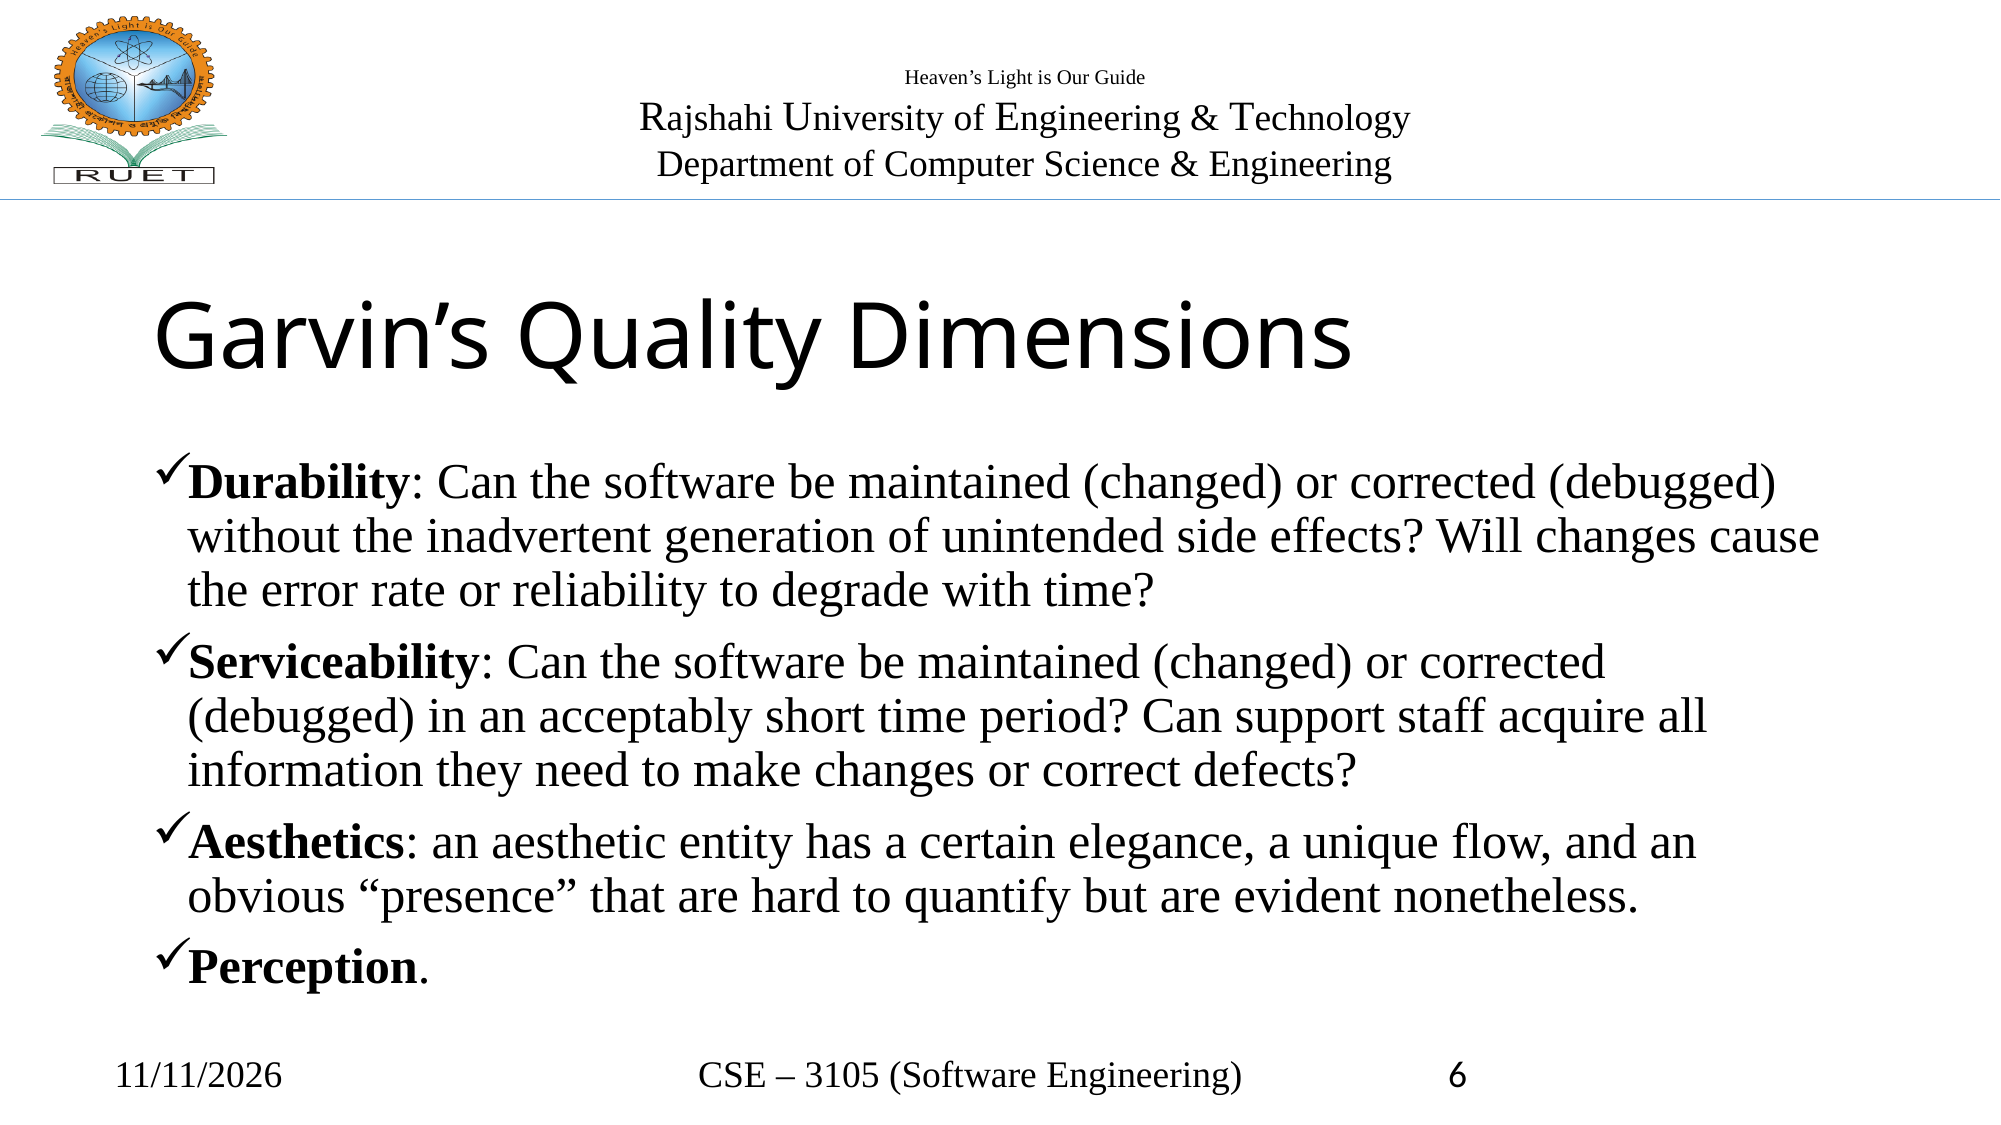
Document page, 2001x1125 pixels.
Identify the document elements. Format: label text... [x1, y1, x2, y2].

title Garvin’s Quality Dimensions [137, 230, 1863, 447]
list Durability: Can the software be maintained (changed) or corrected (debugged) without the inadvertent generation of unintended side effects? Will changes cause the error rate or reliability to degrade with time? Serviceability: Can the software be maintained (changed) or corrected (debugged) in an acceptably short time period? Can support staff acquire all information they need to make changes or correct defects? Aesthetics: an aesthetic entity has a certain elegance, a unique flow, and an obvious “presence” that are hard to quantify but are evident nonetheless. Perception. [137, 447, 1863, 1014]
picture [33, 12, 234, 188]
